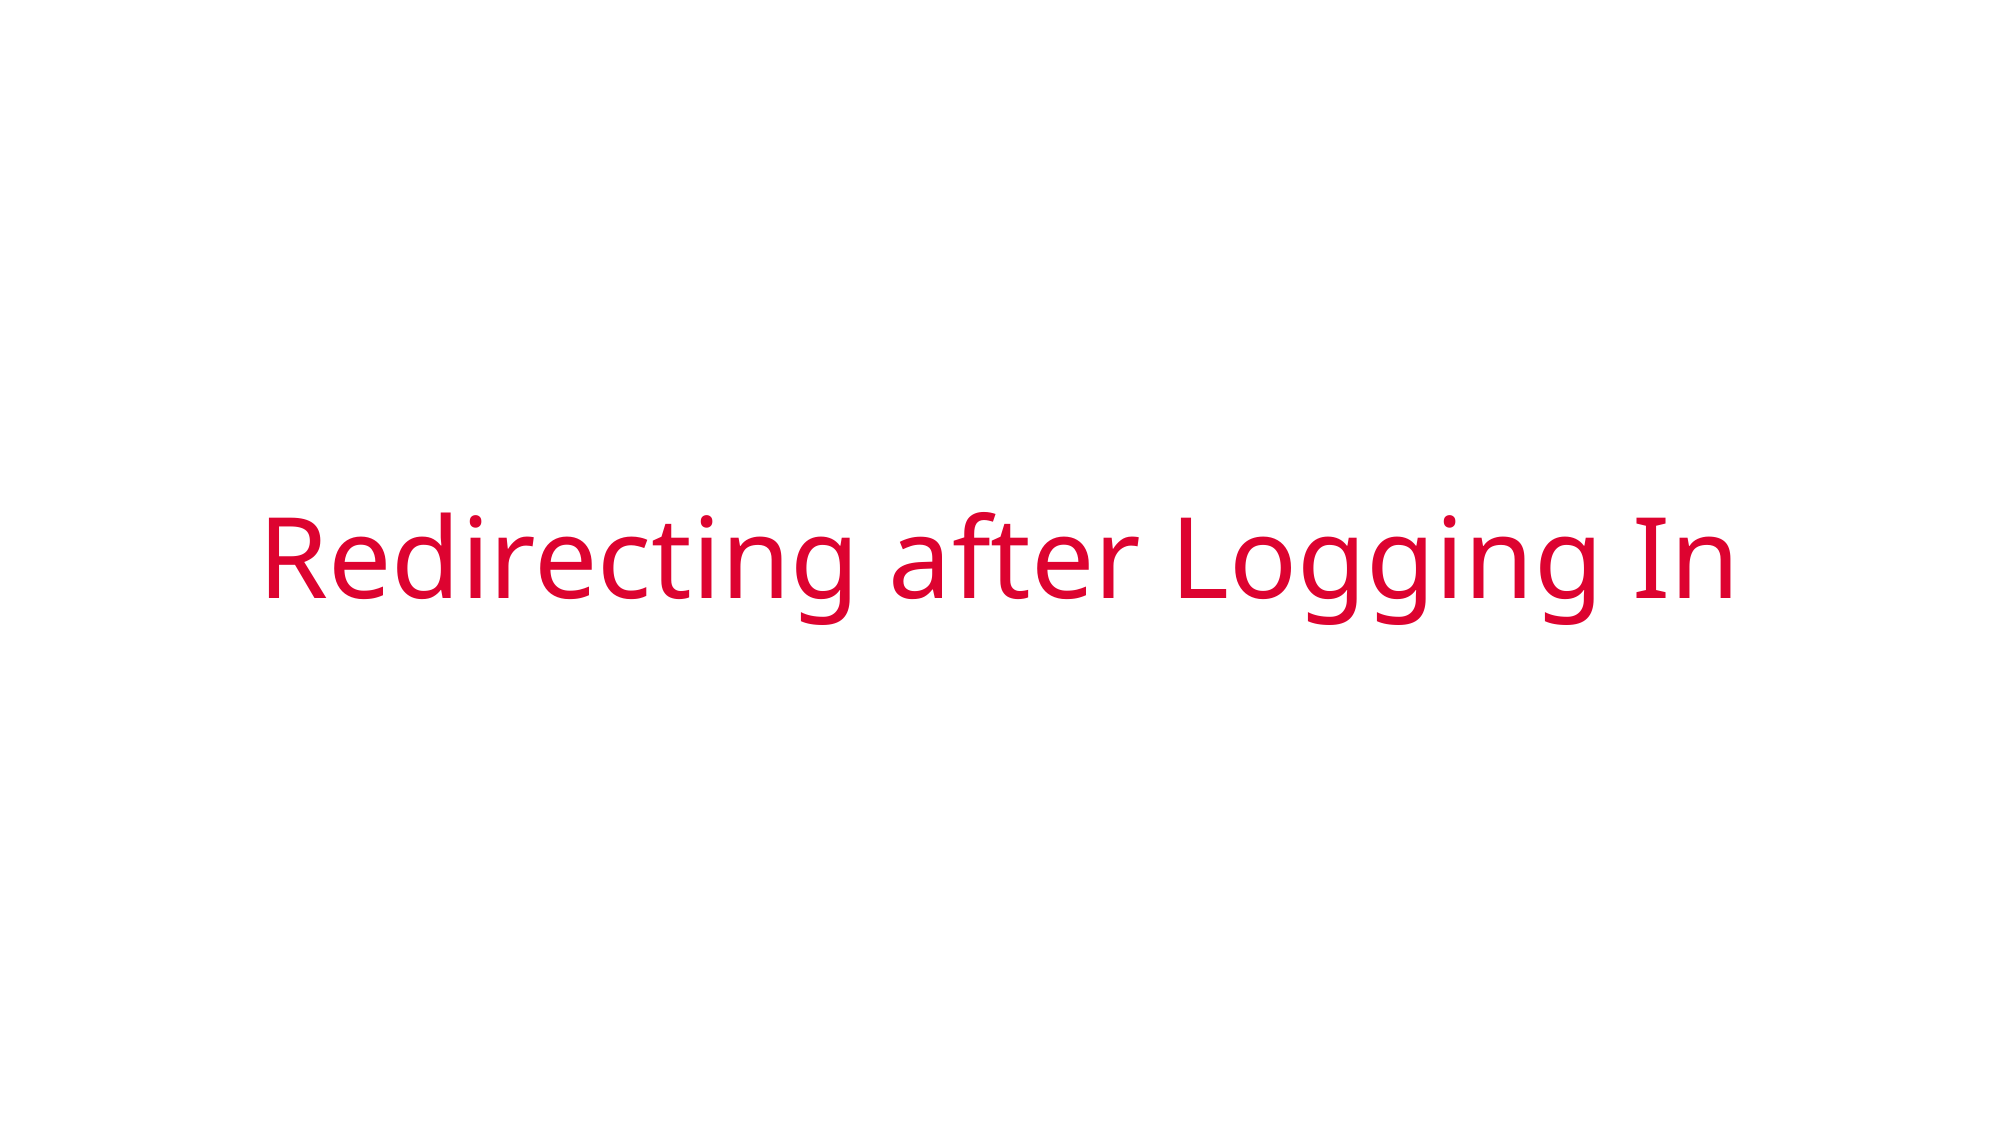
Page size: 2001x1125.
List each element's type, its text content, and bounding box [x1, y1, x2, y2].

title Redirecting after Logging In [0, 0, 2000, 1125]
